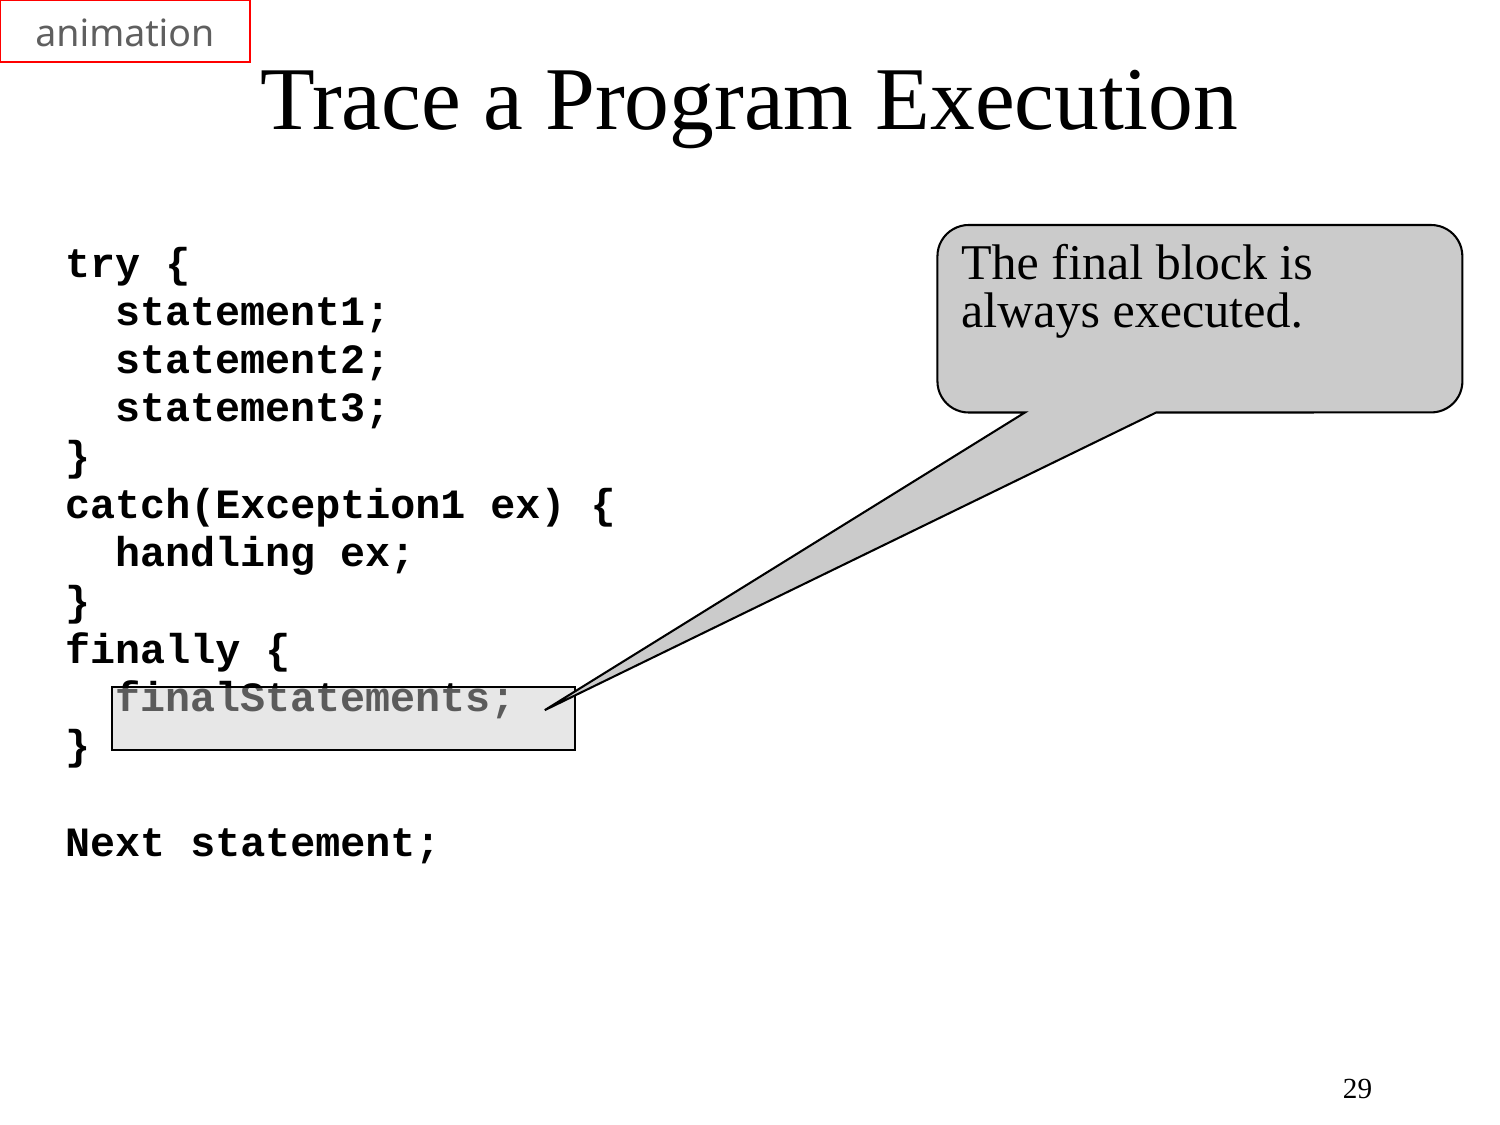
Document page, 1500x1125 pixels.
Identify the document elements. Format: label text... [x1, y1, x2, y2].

list try { statement1; statement2; statement3; } catch(Exception1 ex) { handling ex; } finally { finalStatements; } Next statement; [50, 237, 813, 975]
text_box [112, 687, 575, 750]
text_box animation [0, 0, 250, 63]
text_box The final block is always executed. [544, 224, 1463, 711]
slide_number 29 [1074, 1049, 1388, 1125]
title Trace a Program Execution [112, 50, 1388, 138]
